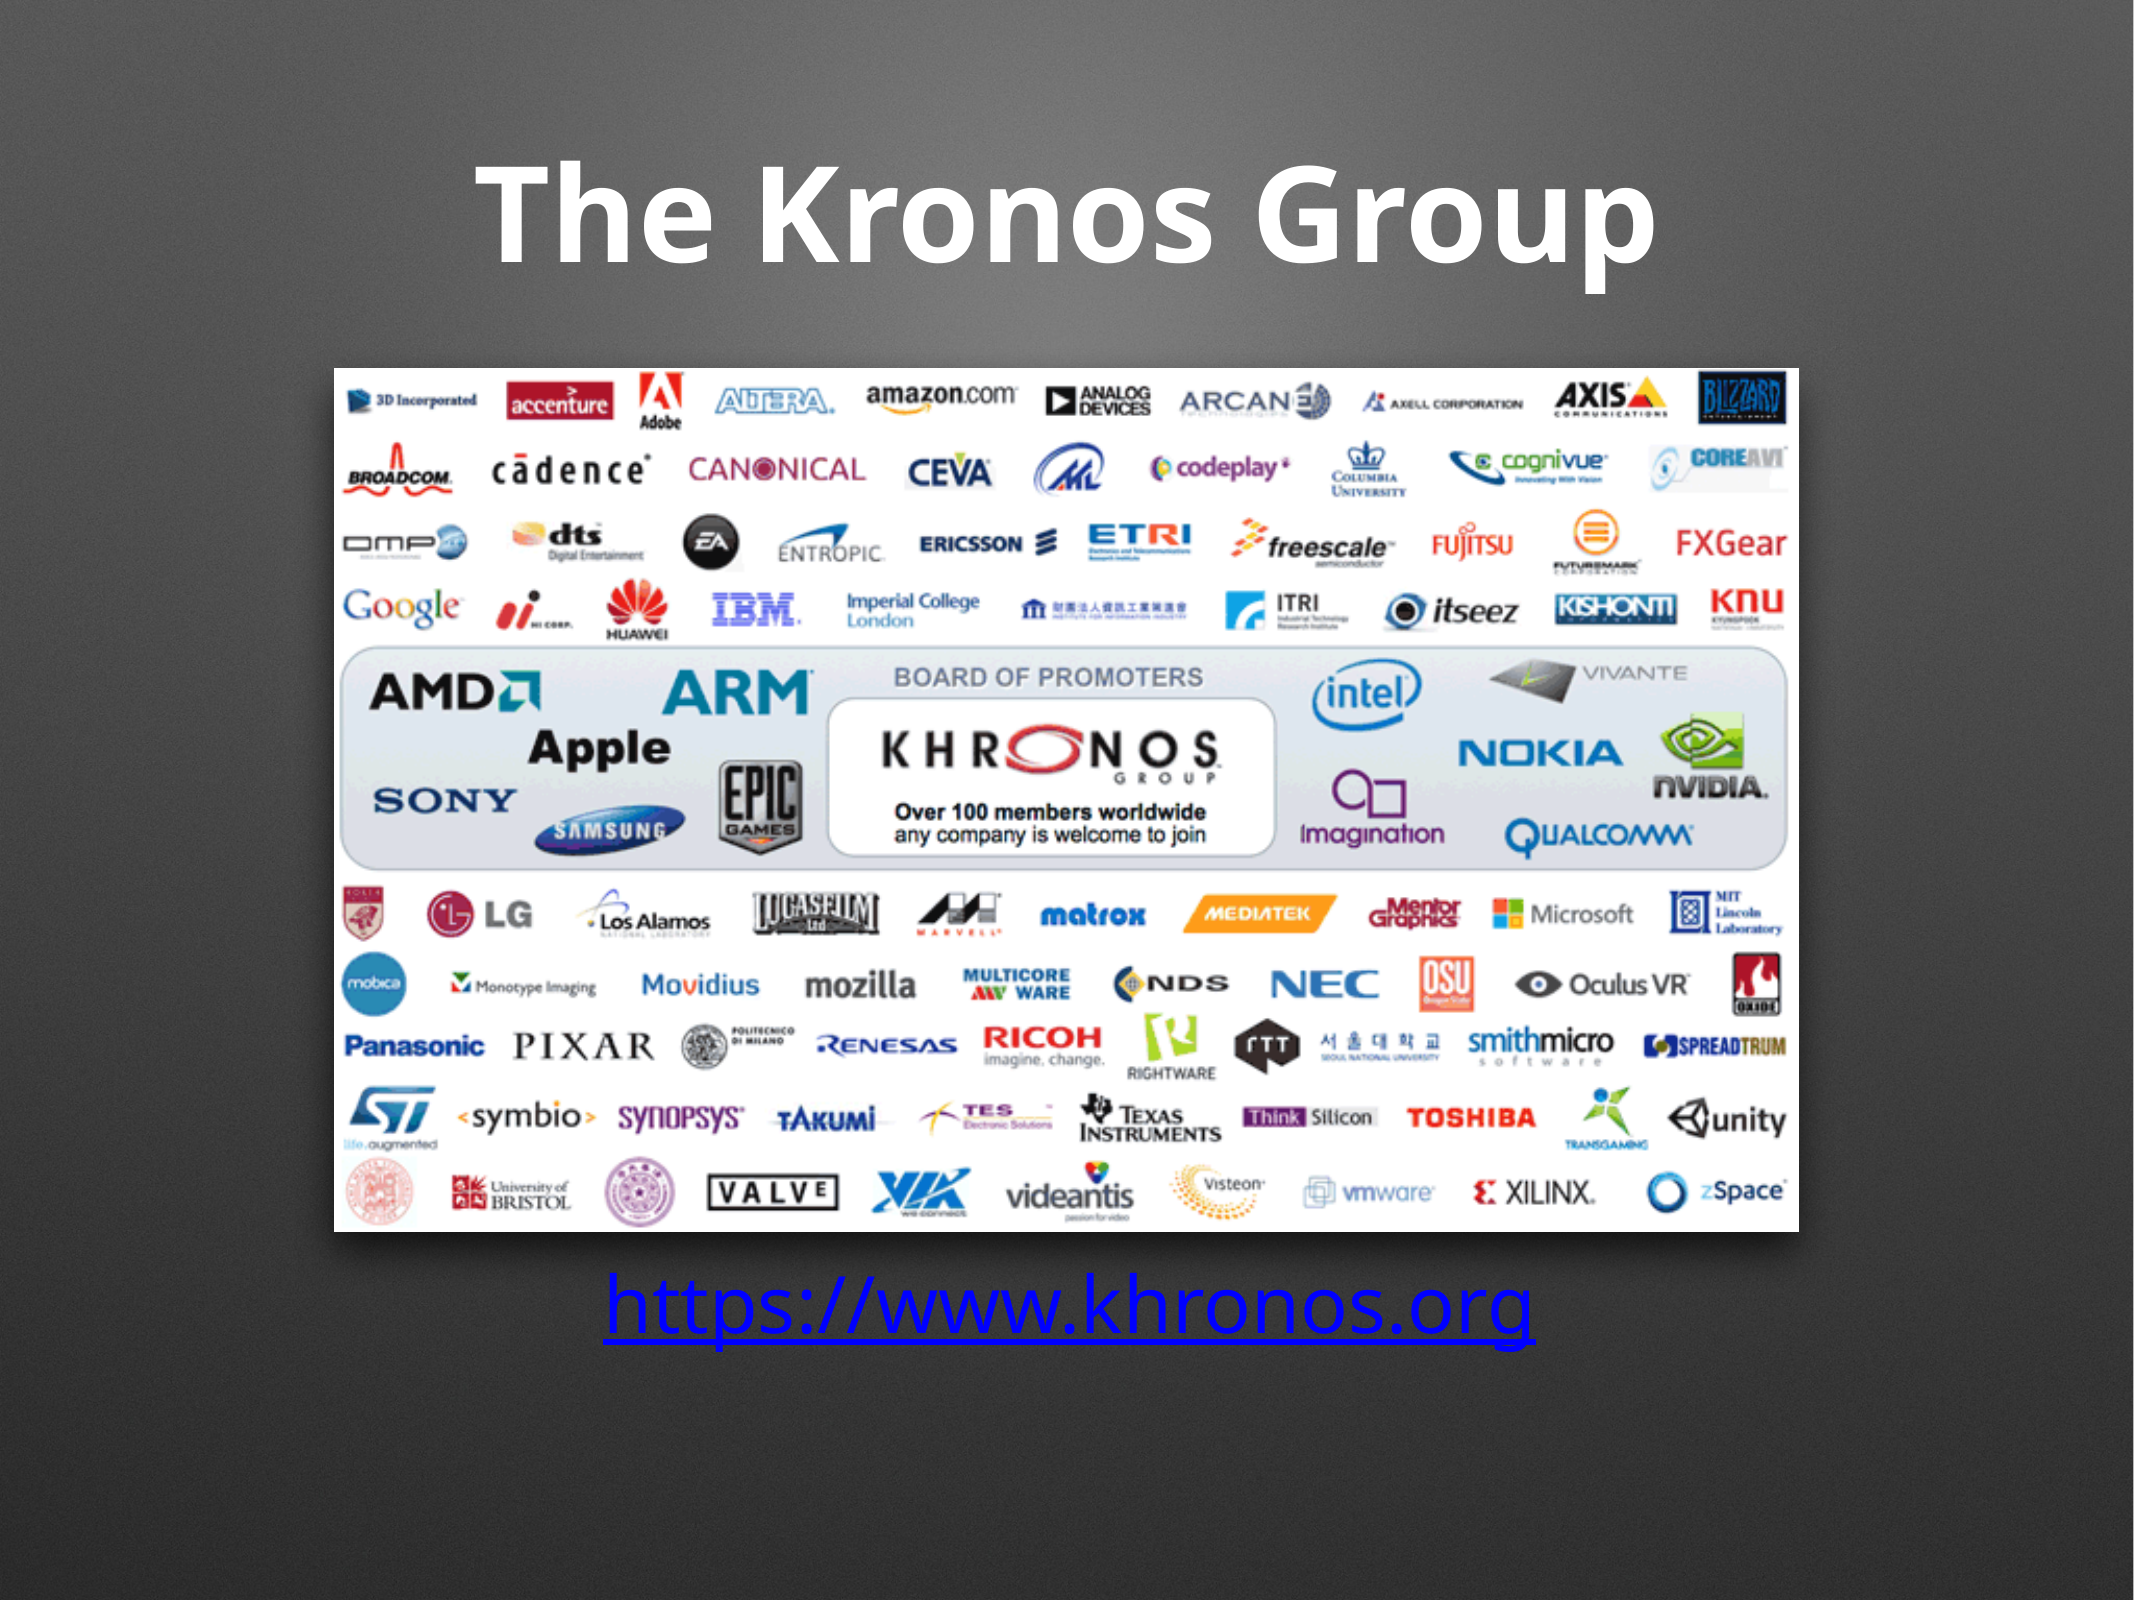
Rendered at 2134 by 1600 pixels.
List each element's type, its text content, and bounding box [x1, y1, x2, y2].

title The Kronos Group [124, 32, 2009, 386]
picture [0, 0, 2134, 1600]
text_box https://www.khronos.org [337, 1245, 1803, 1371]
